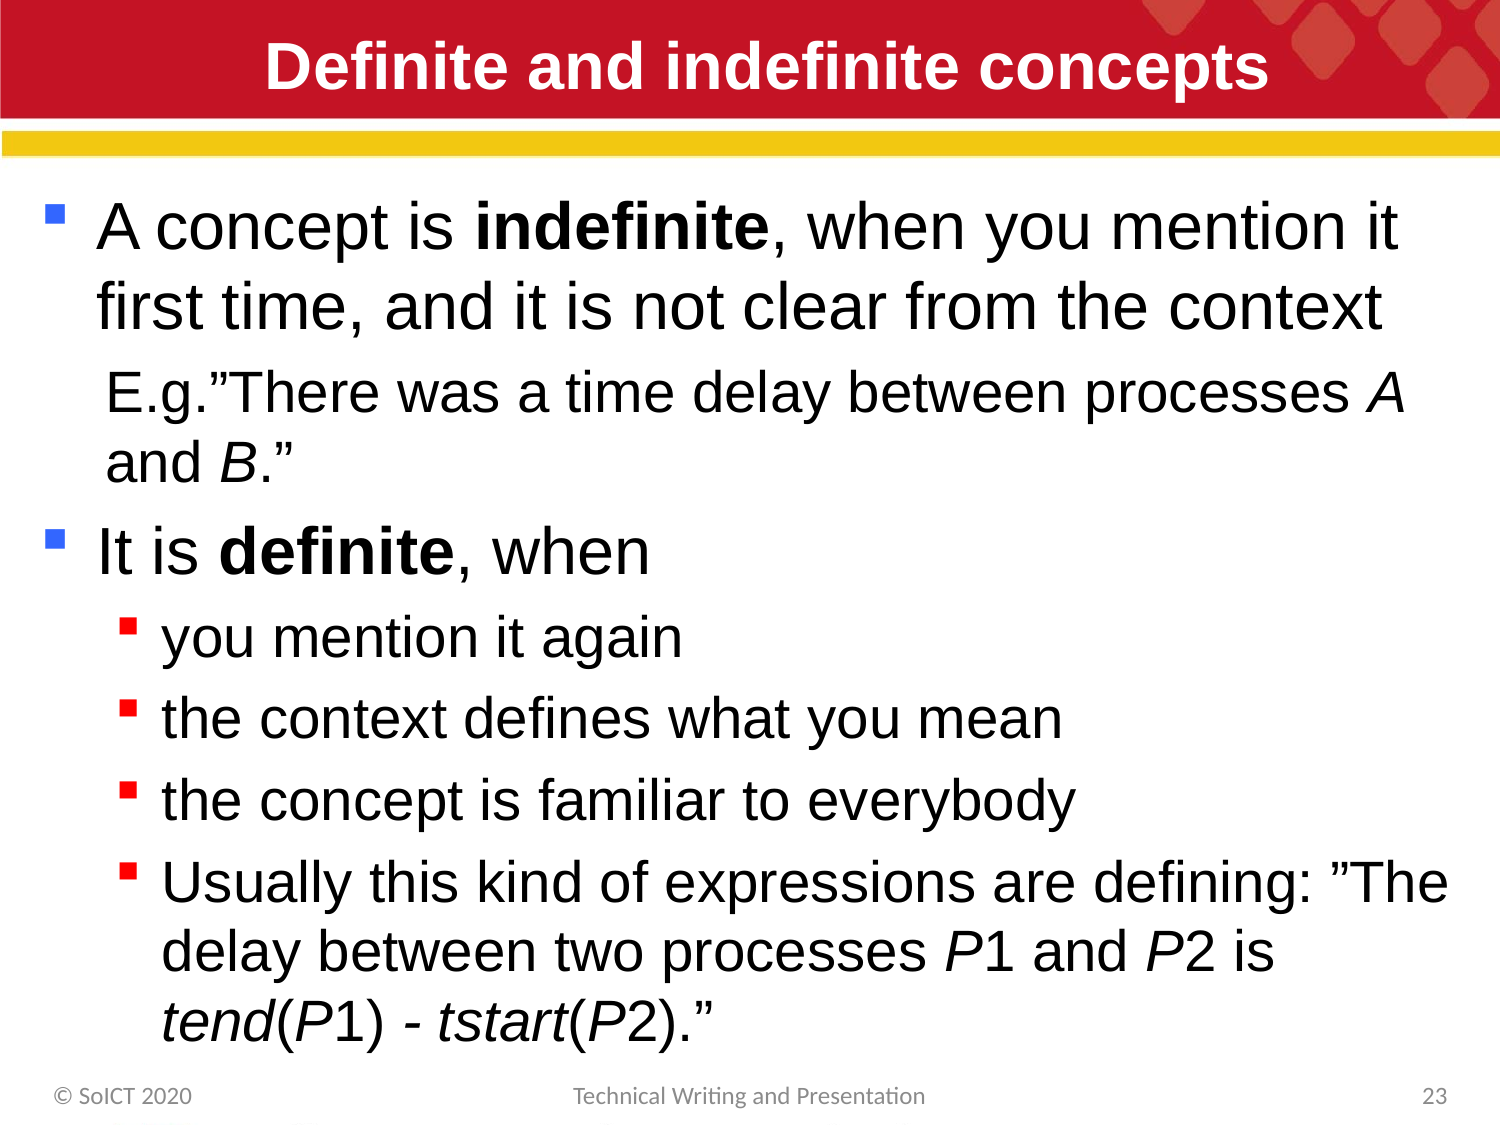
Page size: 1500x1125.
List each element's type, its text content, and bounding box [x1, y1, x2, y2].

slide_number © SoICT 2020 [37, 1065, 388, 1125]
picture [0, 0, 1500, 1125]
list A concept is indefinite, when you mention it first time, and it is not clear from the context E.g.”There was a time delay between processes A and B.” It is definite, when you mention it again the context defines what you mean the concept is familiar to everybody Usually this kind of expressions are defining: ”The delay between two processes P1 and P2 is tend(P1) - tstart(P2).” [24, 174, 1500, 1125]
footer Technical Writing and Presentation [512, 1065, 988, 1125]
slide_number 23 [1112, 1065, 1463, 1125]
title Definite and indefinite concepts [75, 12, 1463, 113]
